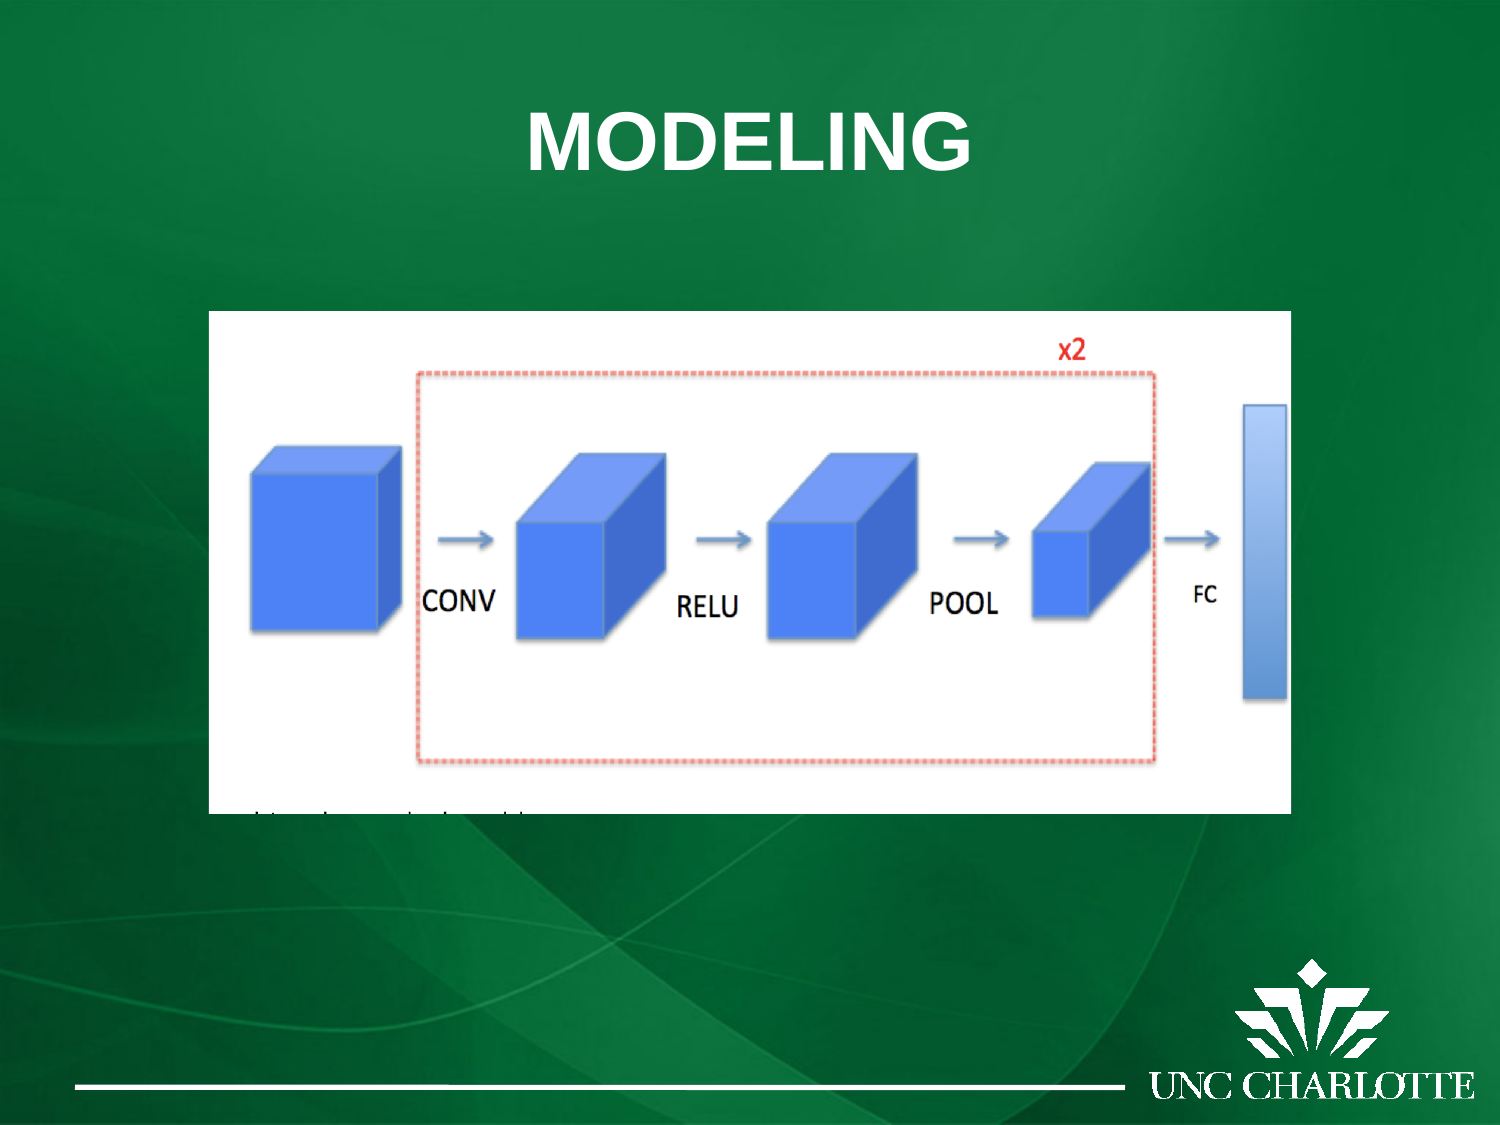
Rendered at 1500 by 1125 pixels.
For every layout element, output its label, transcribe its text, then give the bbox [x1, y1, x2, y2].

picture [0, 0, 1500, 1125]
title MODELING [12, 43, 1488, 232]
